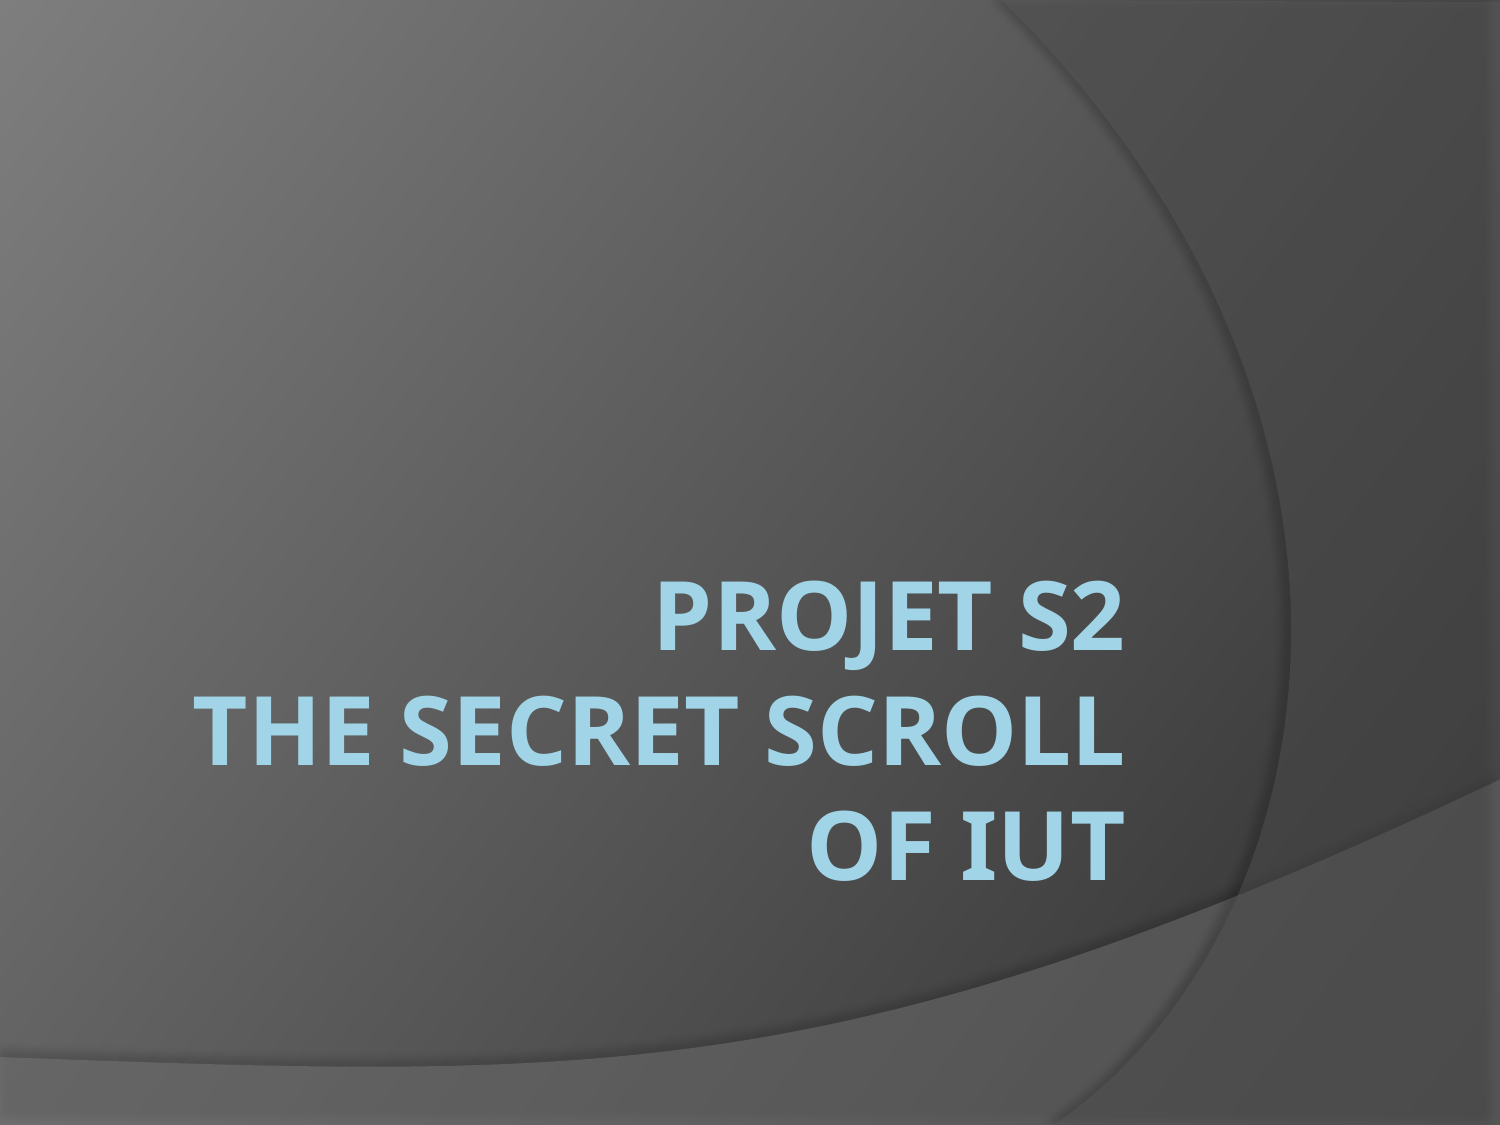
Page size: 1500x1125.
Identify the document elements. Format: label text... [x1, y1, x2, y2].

title Projet S2 The Secret Scroll Of IUT [70, 547, 1134, 925]
